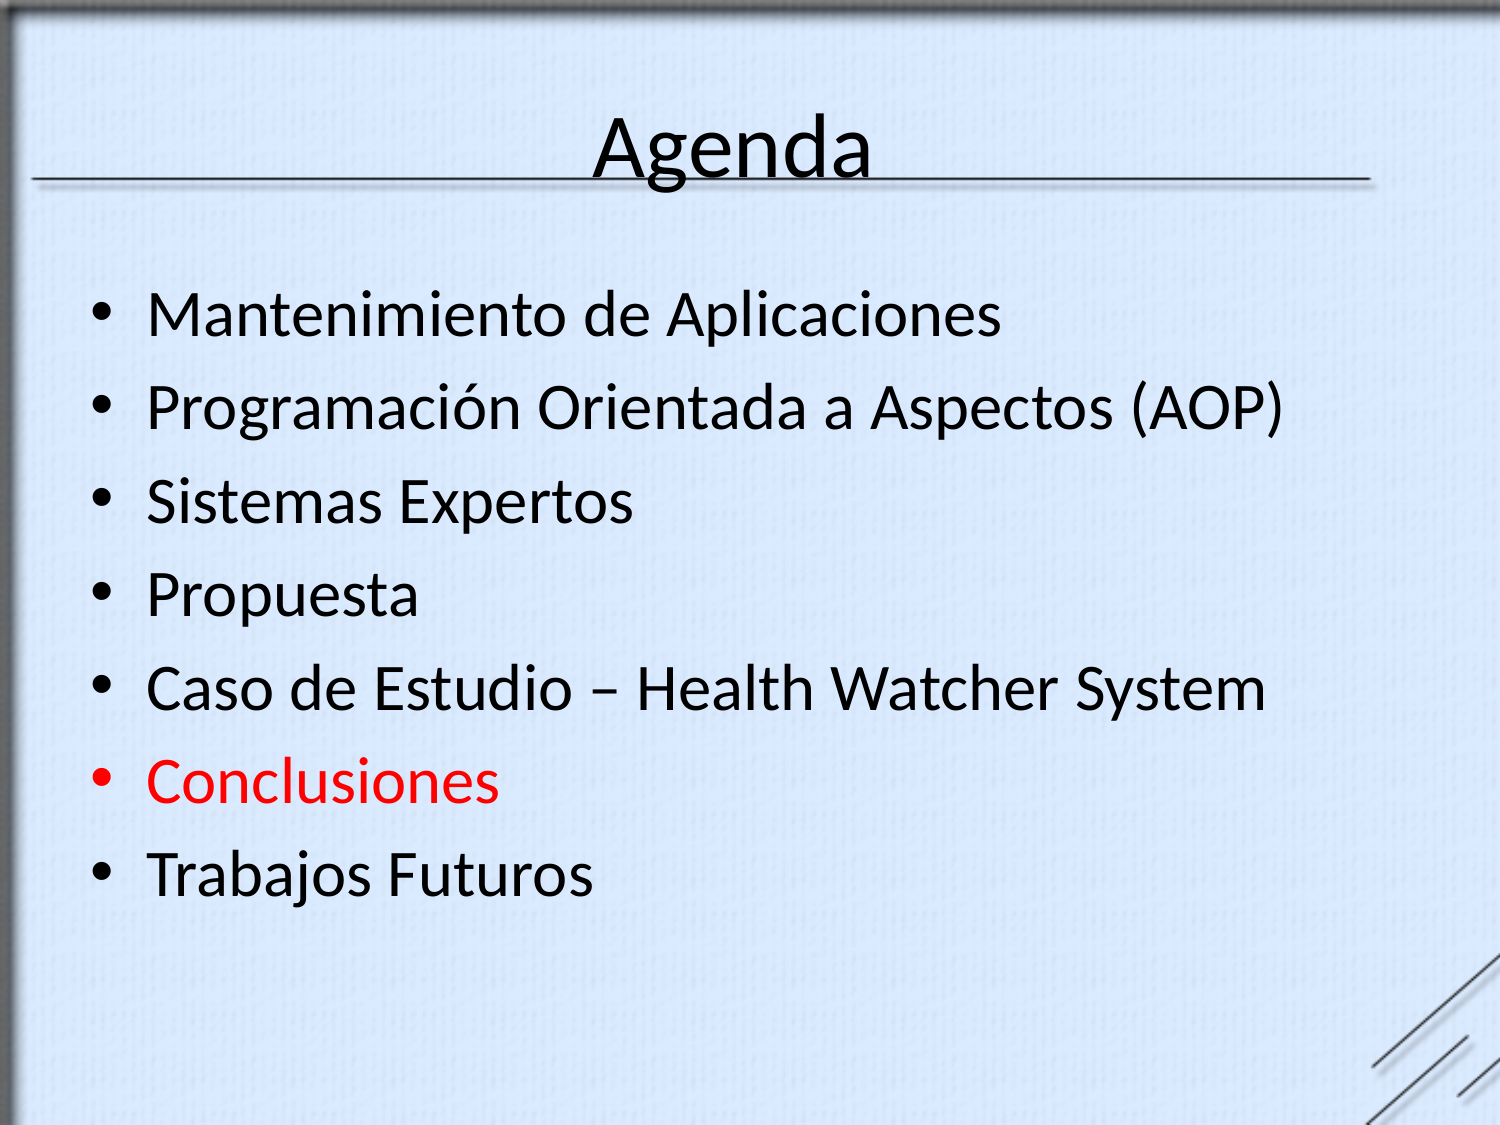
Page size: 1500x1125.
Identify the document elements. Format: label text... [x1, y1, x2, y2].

list Mantenimiento de Aplicaciones Programación Orientada a Aspectos (AOP) Sistemas Expertos Propuesta Caso de Estudio – Health Watcher System Conclusiones Trabajos Futuros [75, 262, 1425, 1005]
title Agenda [58, 46, 1409, 235]
picture [0, 0, 1500, 1125]
